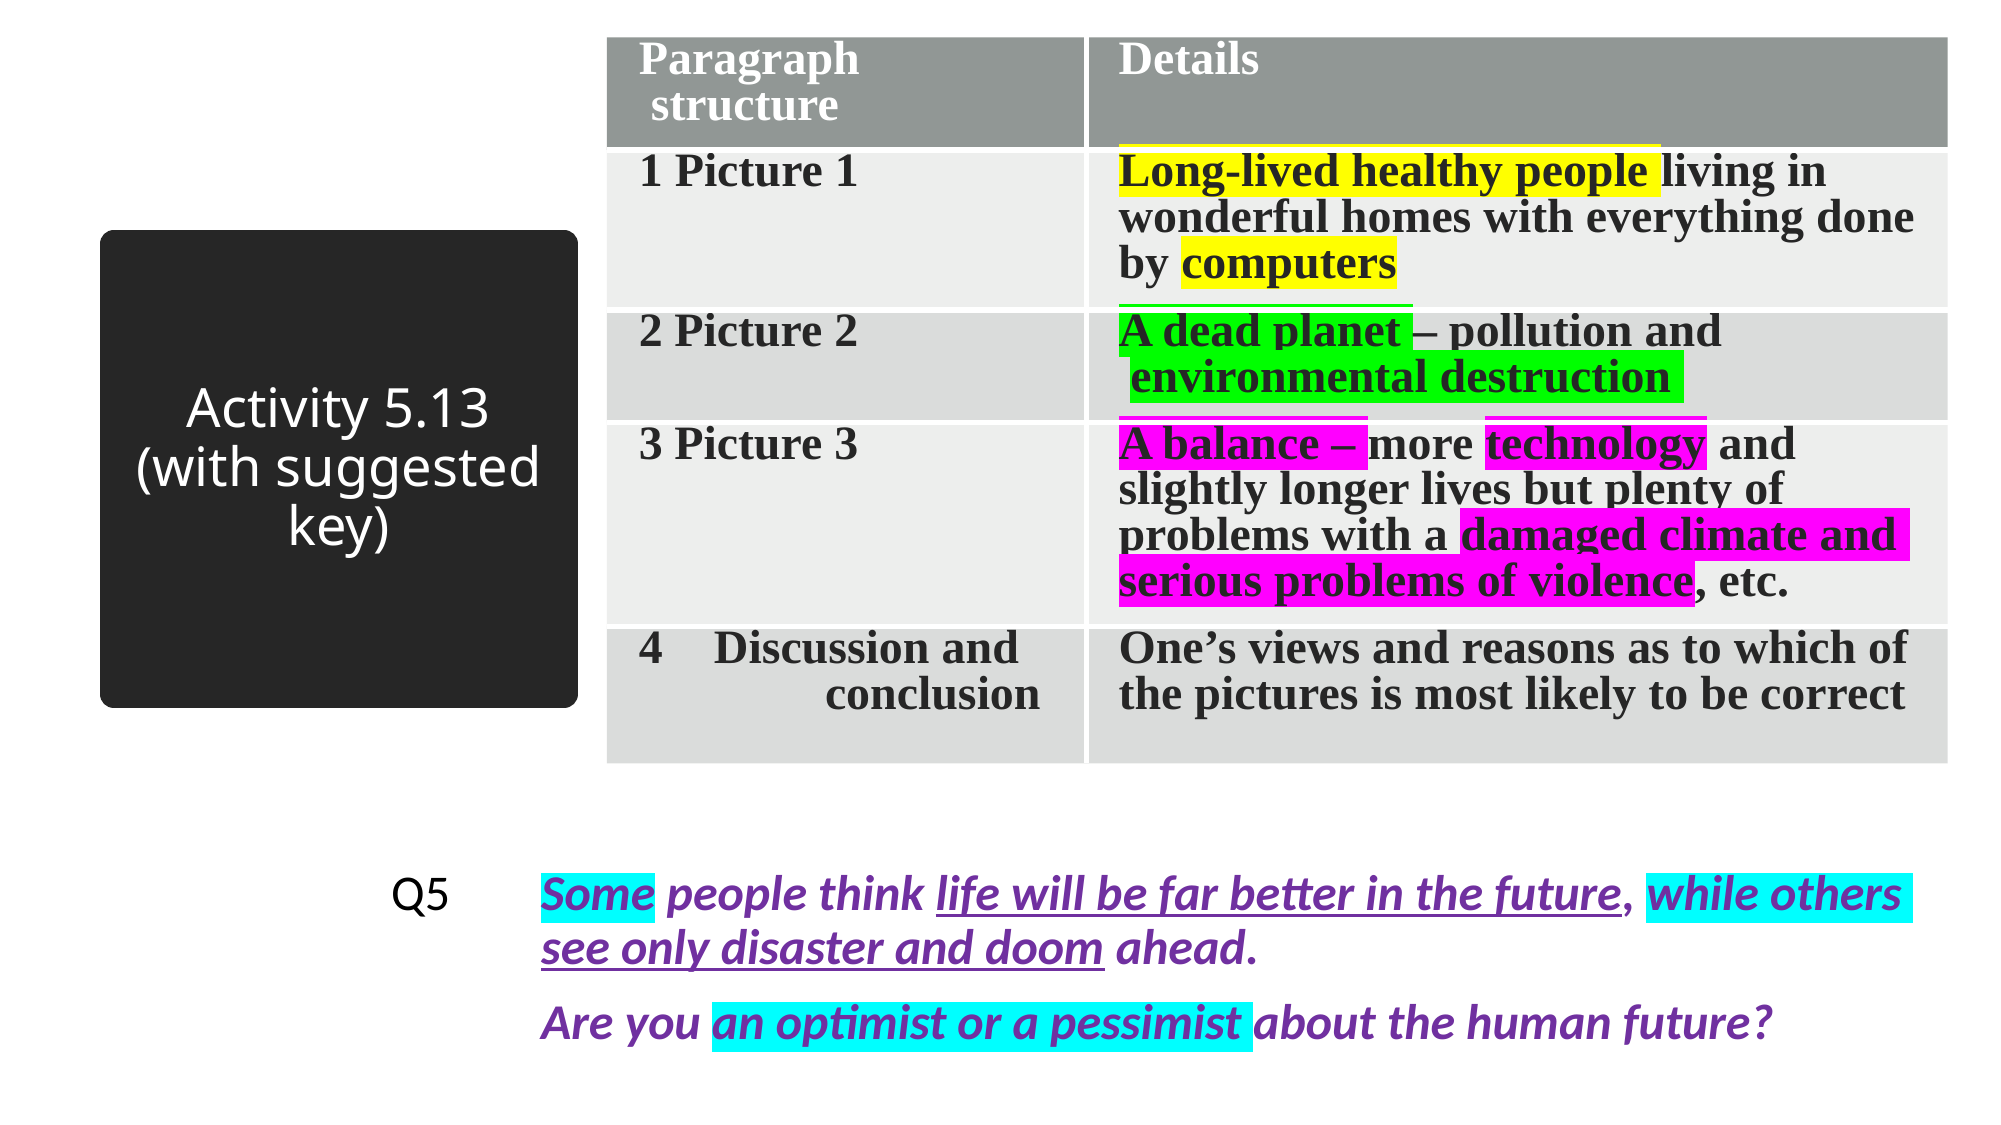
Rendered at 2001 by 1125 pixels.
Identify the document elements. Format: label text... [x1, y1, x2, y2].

table_header Paragraph structure [607, 37, 1084, 147]
table_cell Discussion and conclusion [607, 629, 1084, 763]
list Q5 Some people think life will be far better in the future, while others see only disaster and doom ahead. Are you an optimist or a pessimist about the human future? [376, 859, 1948, 1115]
table_header Details [1089, 37, 1948, 147]
table_cell A dead planet – pollution and environmental destruction [1089, 313, 1948, 420]
table_cell 1 Picture 1 [607, 153, 1084, 307]
table_cell 3 Picture 3 [607, 425, 1084, 624]
title Activity 5.13 (with suggested key) [113, 243, 564, 694]
table_cell 2 Picture 2 [607, 313, 1084, 420]
table_cell One’s views and reasons as to which of the pictures is most likely to be correct [1089, 629, 1948, 763]
table_cell Long-lived healthy people living in wonderful homes with everything done by computers [1089, 153, 1948, 307]
table_cell A balance – more technology and slightly longer lives but plenty of problems with a damaged climate and serious problems of violence, etc. [1089, 425, 1948, 624]
